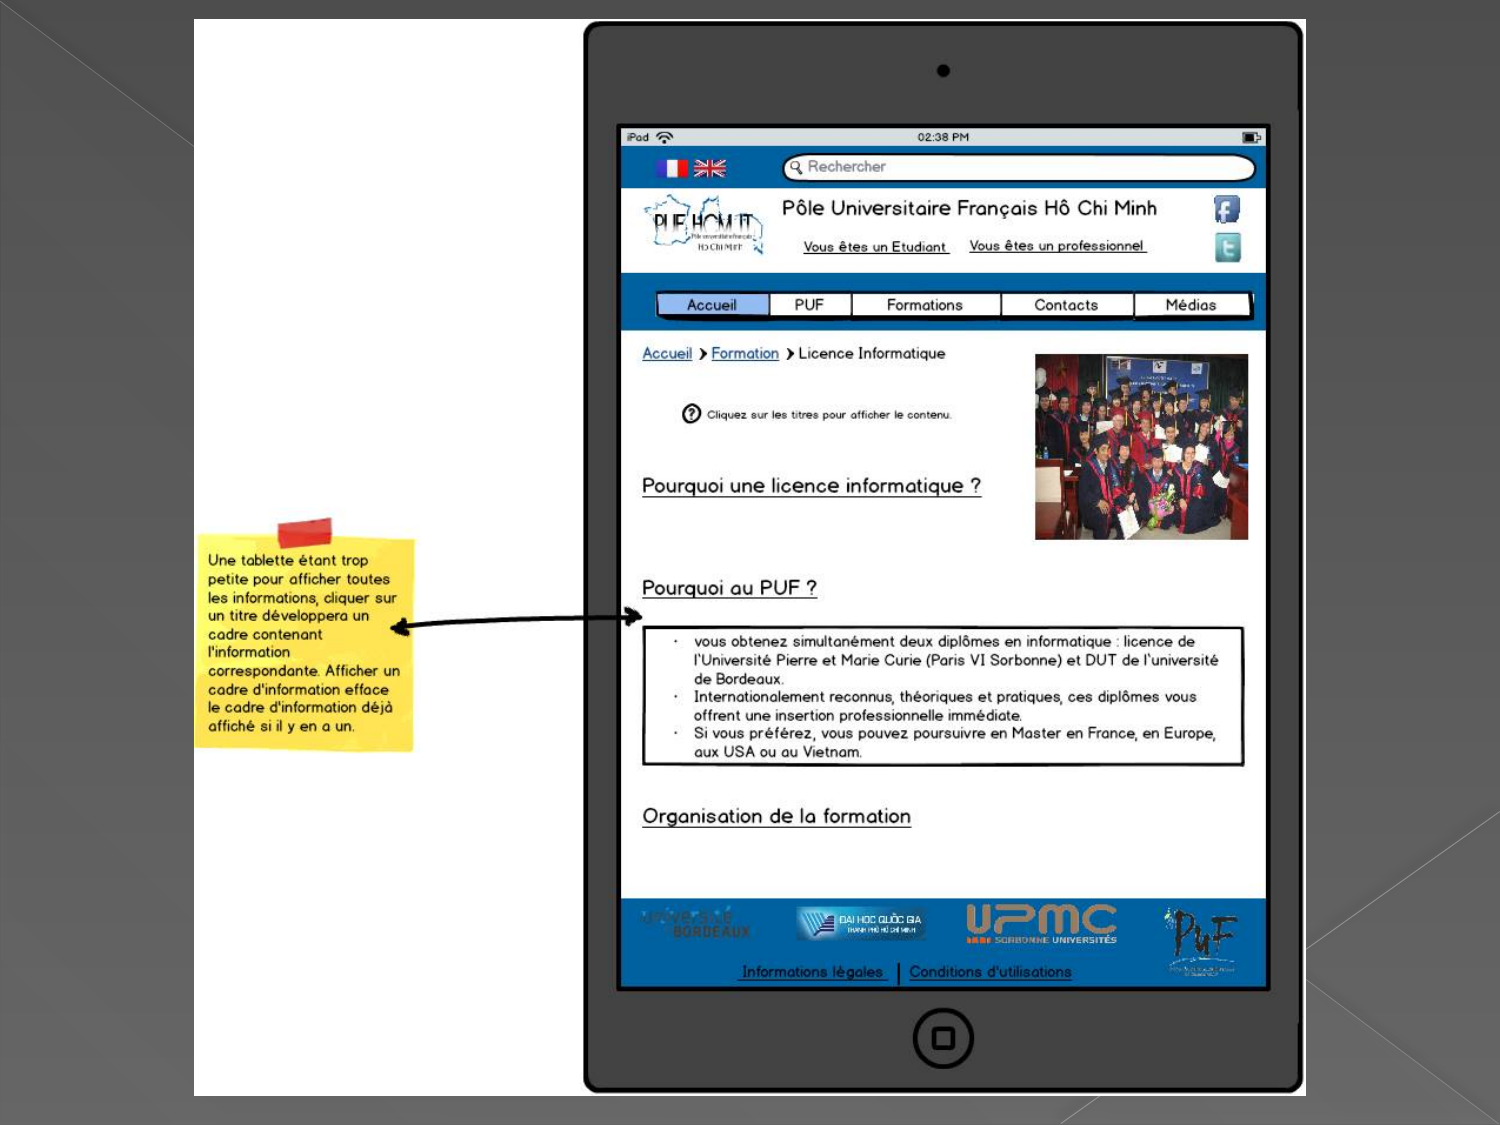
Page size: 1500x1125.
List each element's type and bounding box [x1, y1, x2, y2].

picture [194, 18, 1306, 1096]
